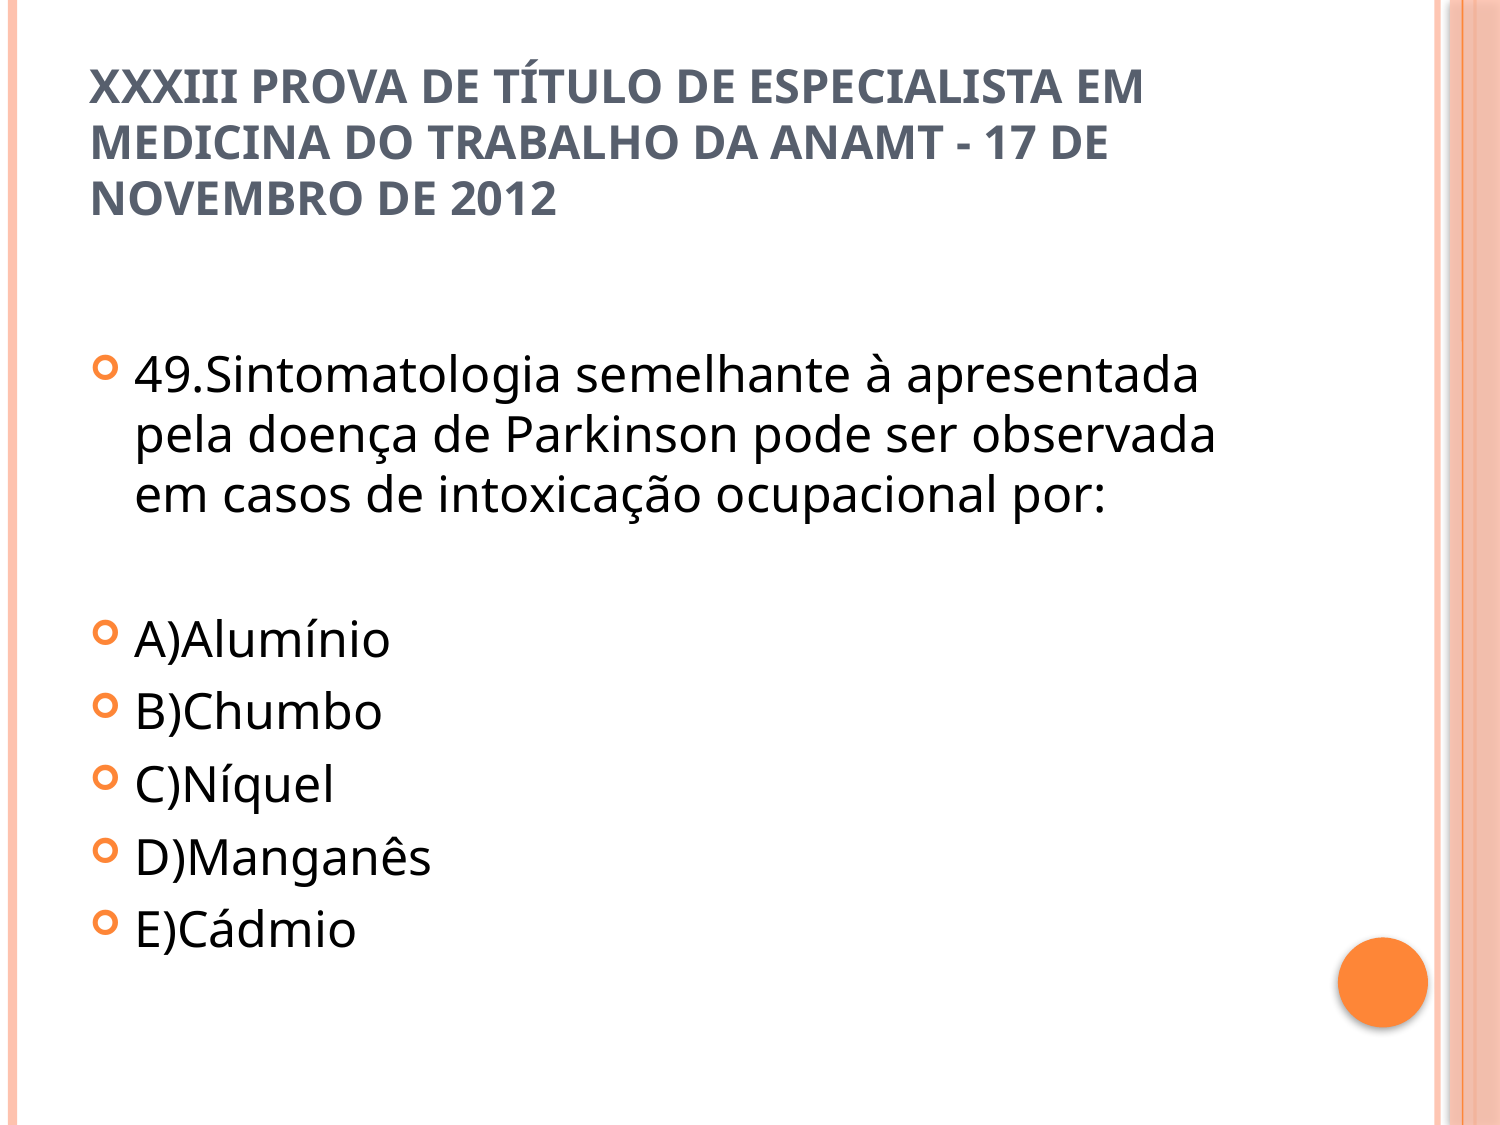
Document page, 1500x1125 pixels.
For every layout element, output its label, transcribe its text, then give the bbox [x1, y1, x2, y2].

title XXXIII Prova de Título de Especialista em Medicina do Trabalho da ANAMT - 17 de novembro de 2012 [75, 45, 1300, 233]
list 49.Sintomatologia semelhante à apresentada pela doença de Parkinson pode ser observada em casos de intoxicação ocupacional por: A)Alumínio B)Chumbo C)Níquel D)Manganês E)Cádmio [75, 262, 1300, 1062]
